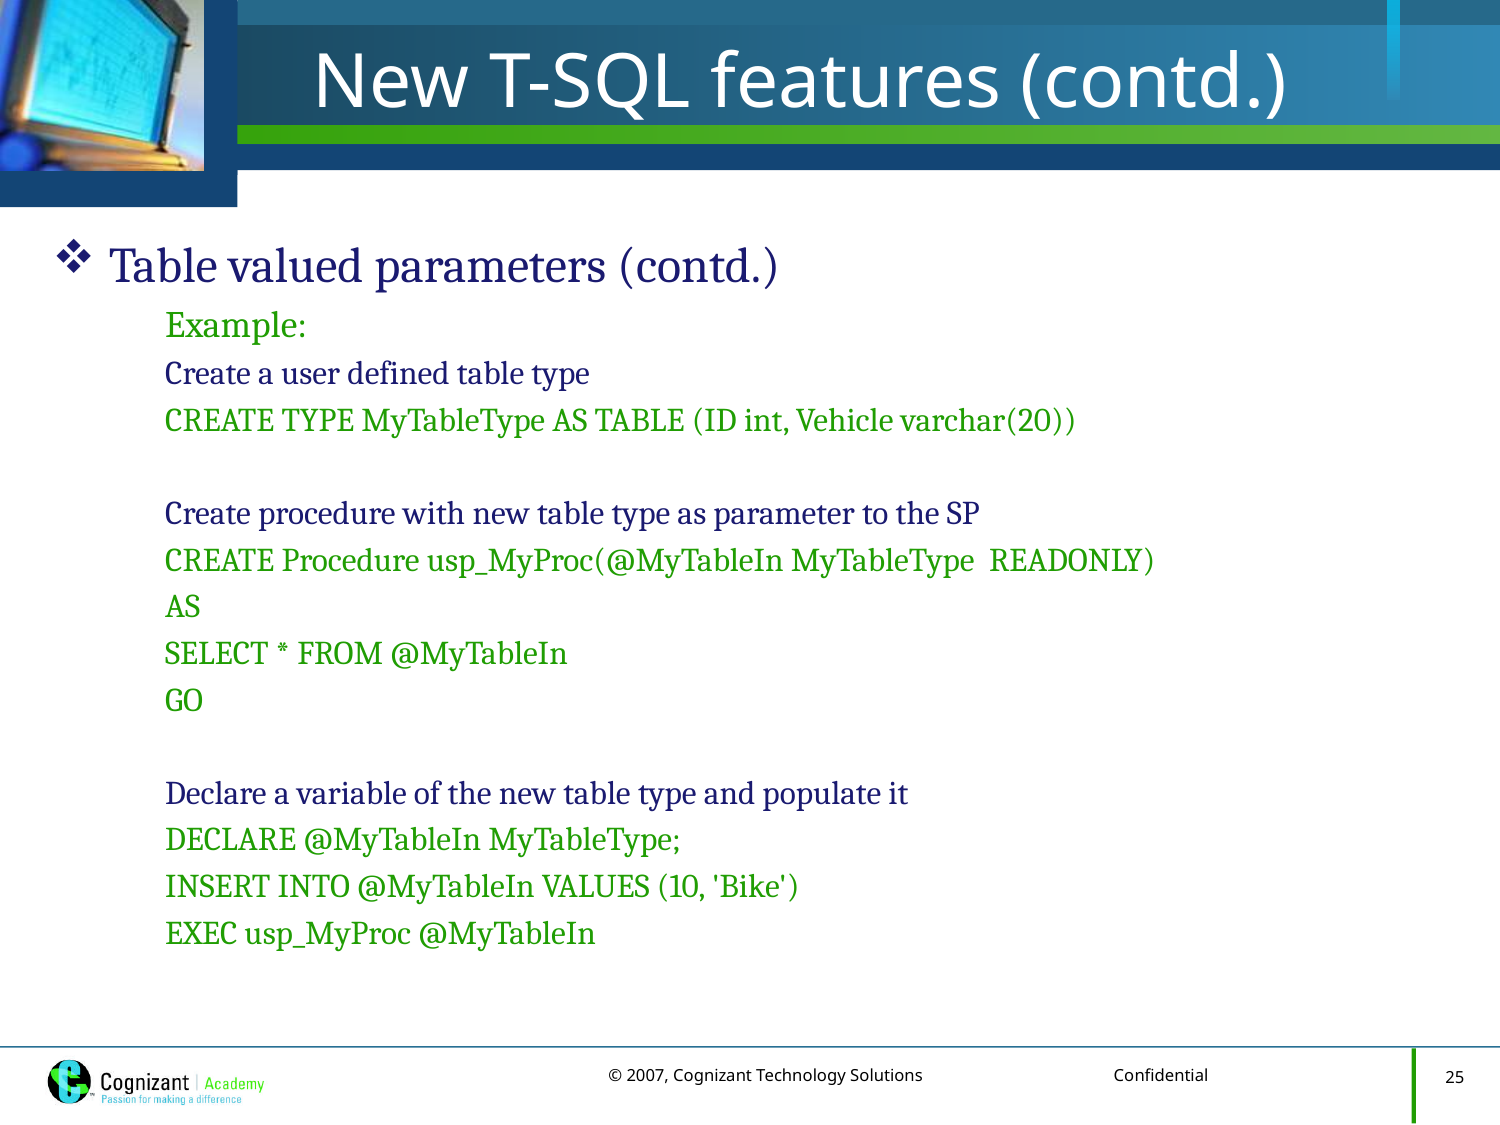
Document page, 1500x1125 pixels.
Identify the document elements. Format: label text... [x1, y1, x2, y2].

title New T-SQL features (contd.) [237, 33, 1363, 122]
picture [0, 0, 204, 171]
list Table valued parameters (contd.) Example: Create a user defined table type CREATE TYPE MyTableType AS TABLE (ID int, Vehicle varchar(20)) Create procedure with new table type as parameter to the SP CREATE Procedure usp_MyProc(@MyTableIn MyTableType READONLY) AS SELECT * FROM @MyTableIn GO Declare a variable of the new table type and populate it DECLARE @MyTableIn MyTableType; INSERT INTO @MyTableIn VALUES (10, 'Bike') EXEC usp_MyProc @MyTableIn [37, 224, 1463, 1037]
slide_number 25 [1418, 1058, 1492, 1112]
picture [35, 1050, 275, 1119]
